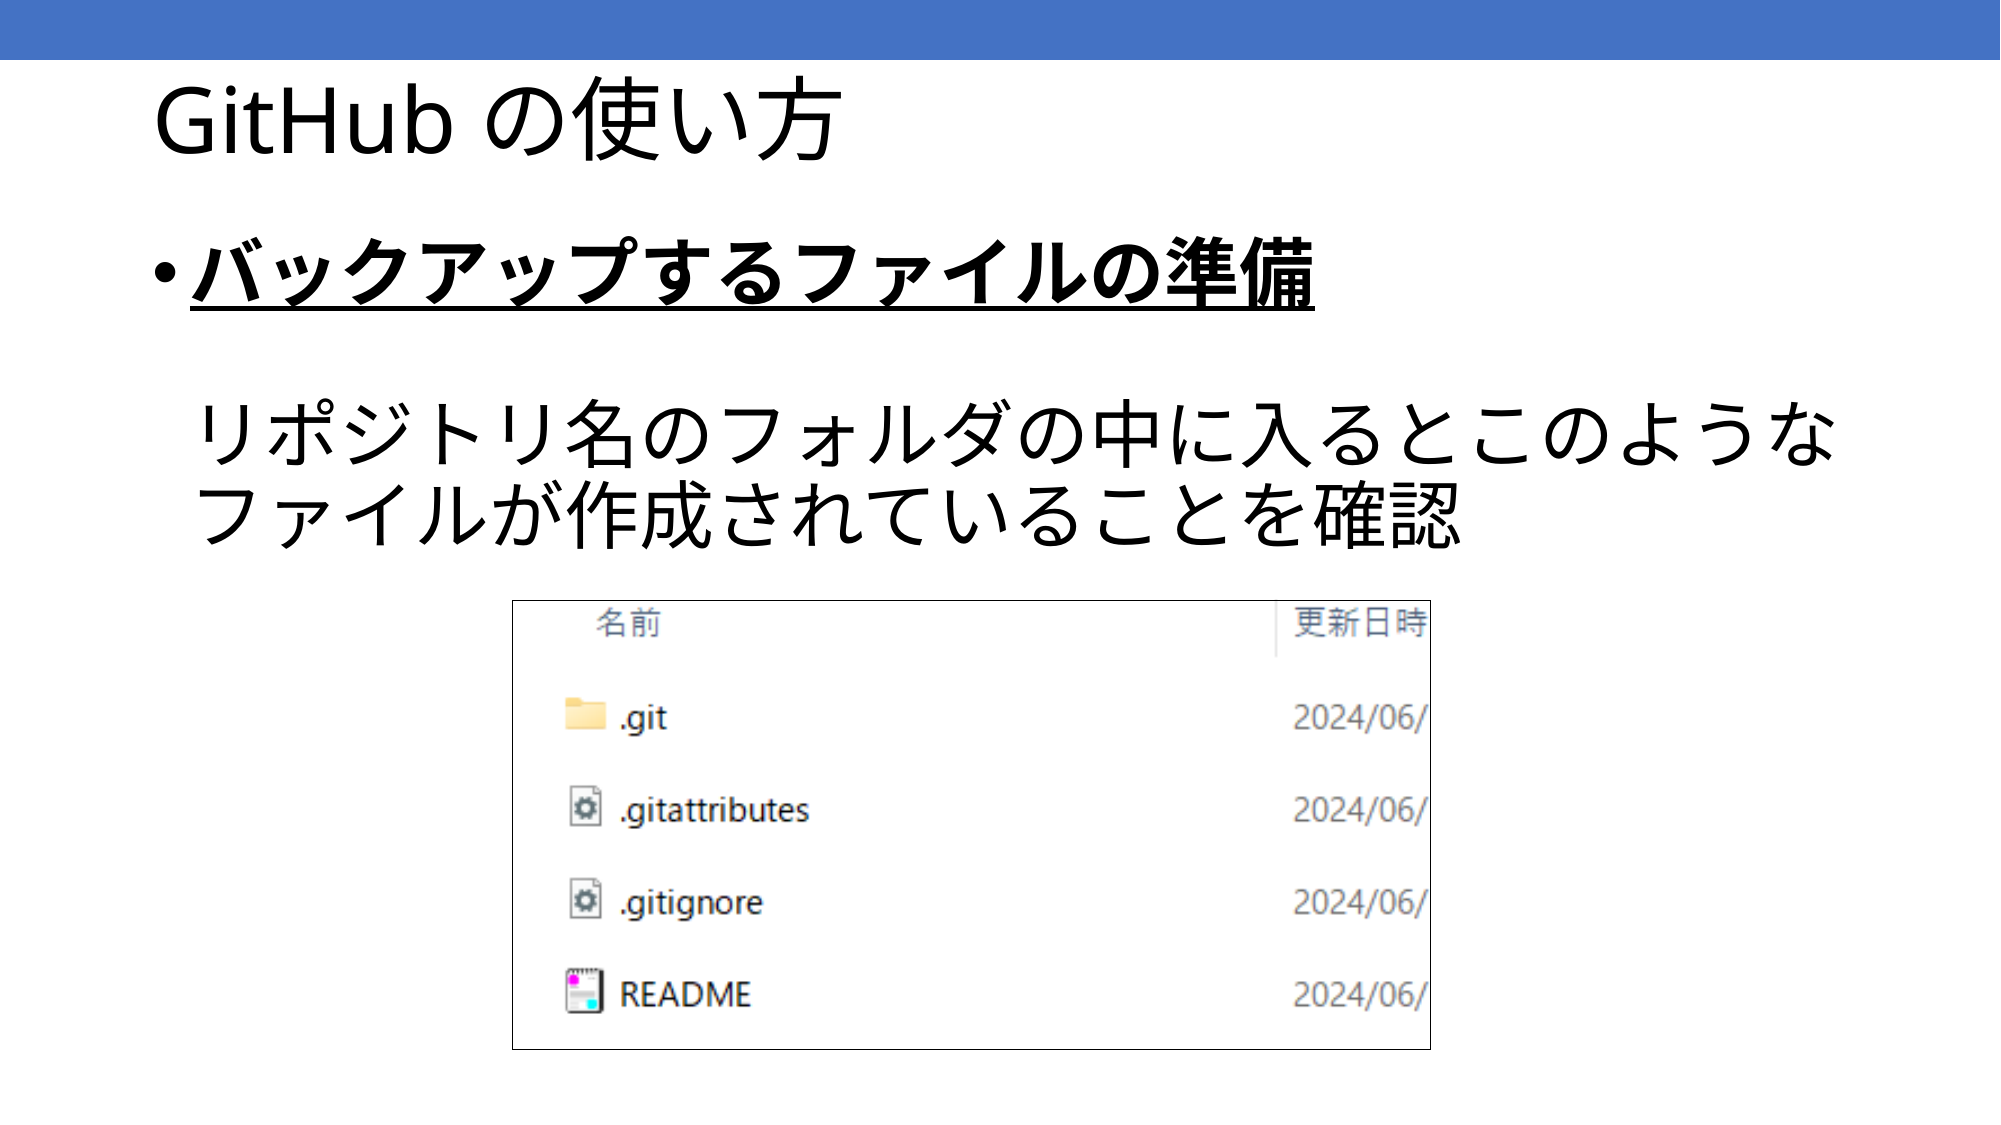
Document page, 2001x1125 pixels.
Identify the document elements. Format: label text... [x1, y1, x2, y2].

title GitHubの使い方 [137, 59, 1863, 188]
picture [512, 599, 1431, 1050]
list バックアップするファイルの準備 リポジトリ名のフォルダの中に入るとこのようなファイルが作成されていることを確認 [137, 228, 1925, 1029]
